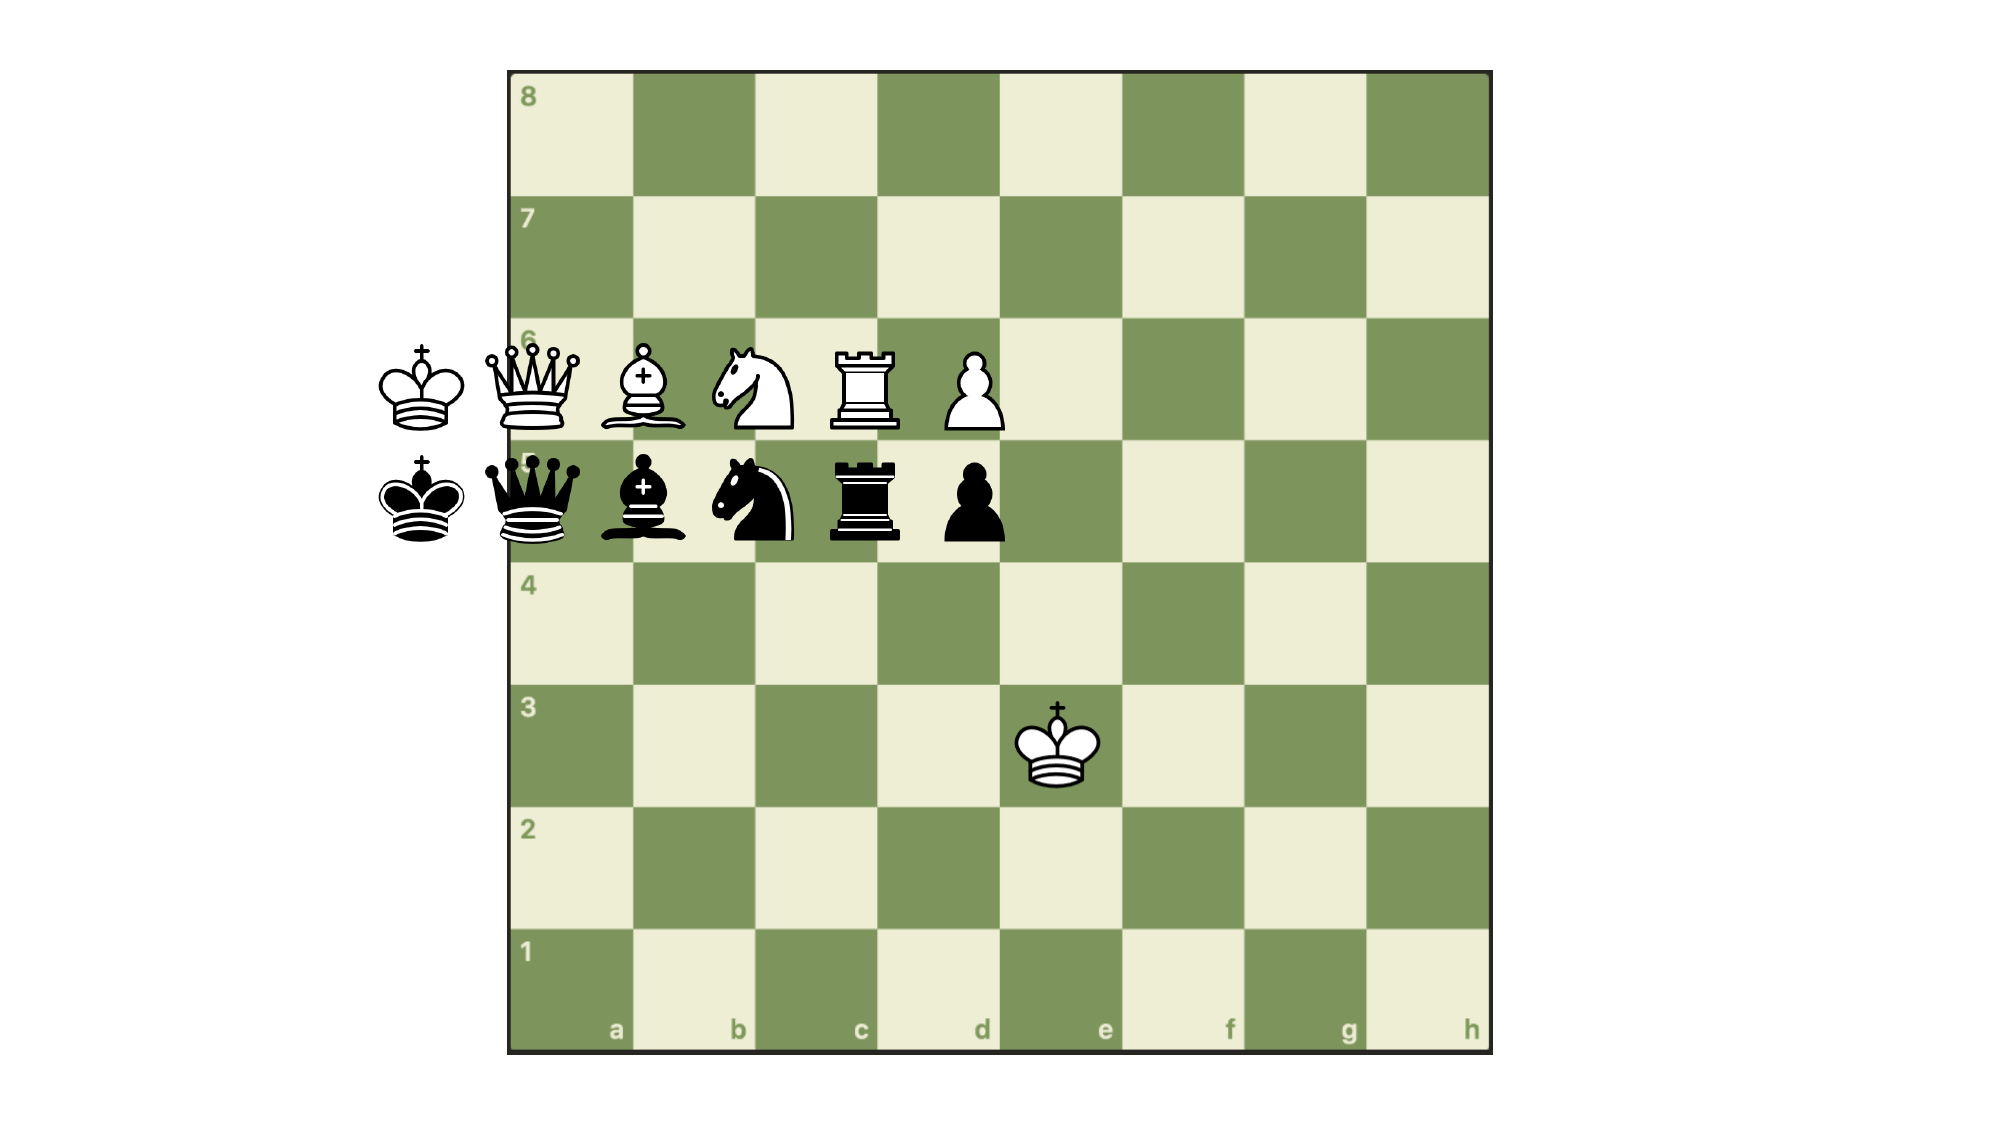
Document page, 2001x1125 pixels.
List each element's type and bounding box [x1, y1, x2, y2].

picture [366, 70, 1493, 1055]
